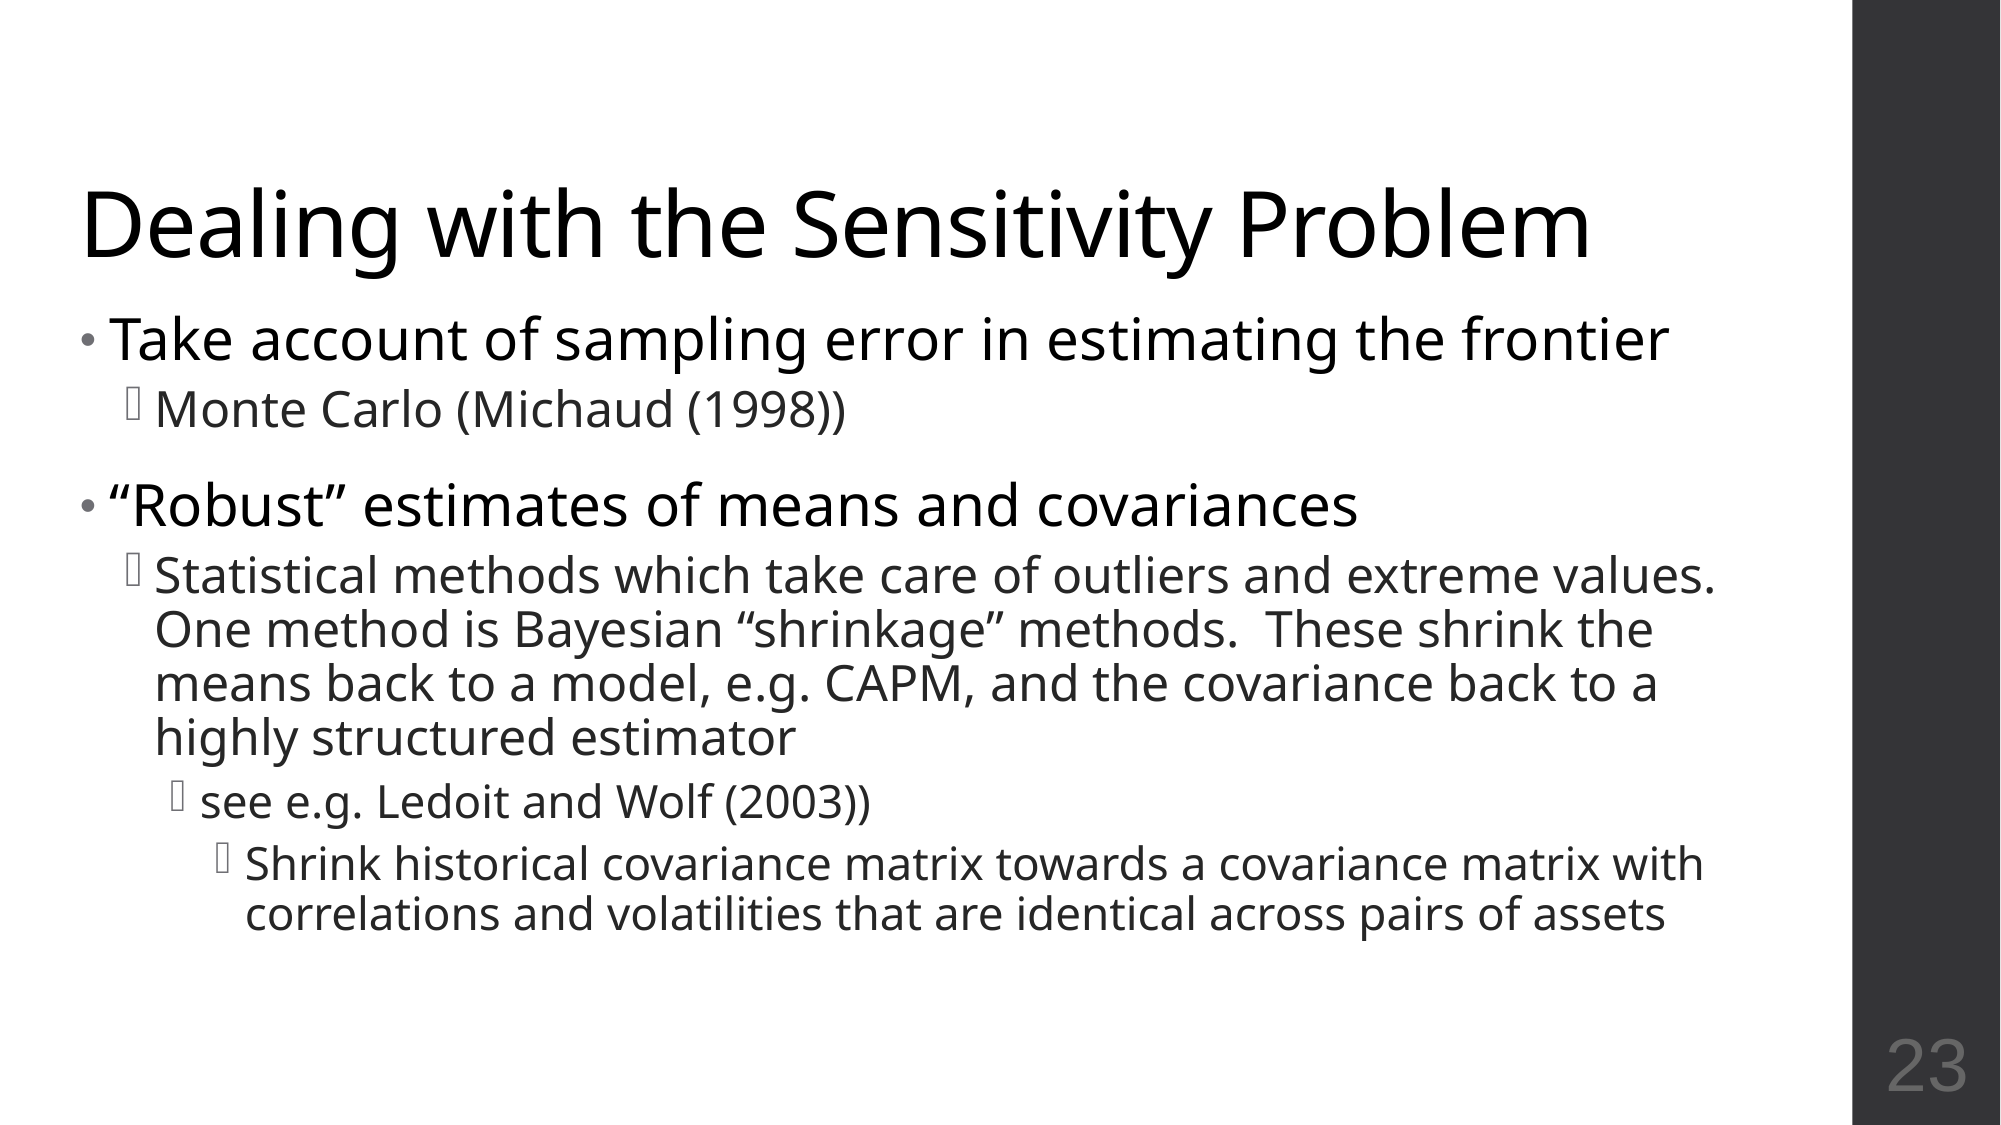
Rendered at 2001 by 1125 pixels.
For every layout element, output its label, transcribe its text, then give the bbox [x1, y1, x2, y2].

title Dealing with the Sensitivity Problem [64, 67, 1655, 285]
slide_number 23 [1852, 1012, 2000, 1110]
list Take account of sampling error in estimating the frontier Monte Carlo (Michaud (1998)) “Robust” estimates of means and covariances Statistical methods which take care of outliers and extreme values. One method is Bayesian “shrinkage” methods. These shrink the means back to a model, e.g. CAPM, and the covariance back to a highly structured estimator see e.g. Ledoit and Wolf (2003)) Shrink historical covariance matrix towards a covariance matrix with correlations and volatilities that are identical across pairs of assets [64, 299, 1797, 1089]
